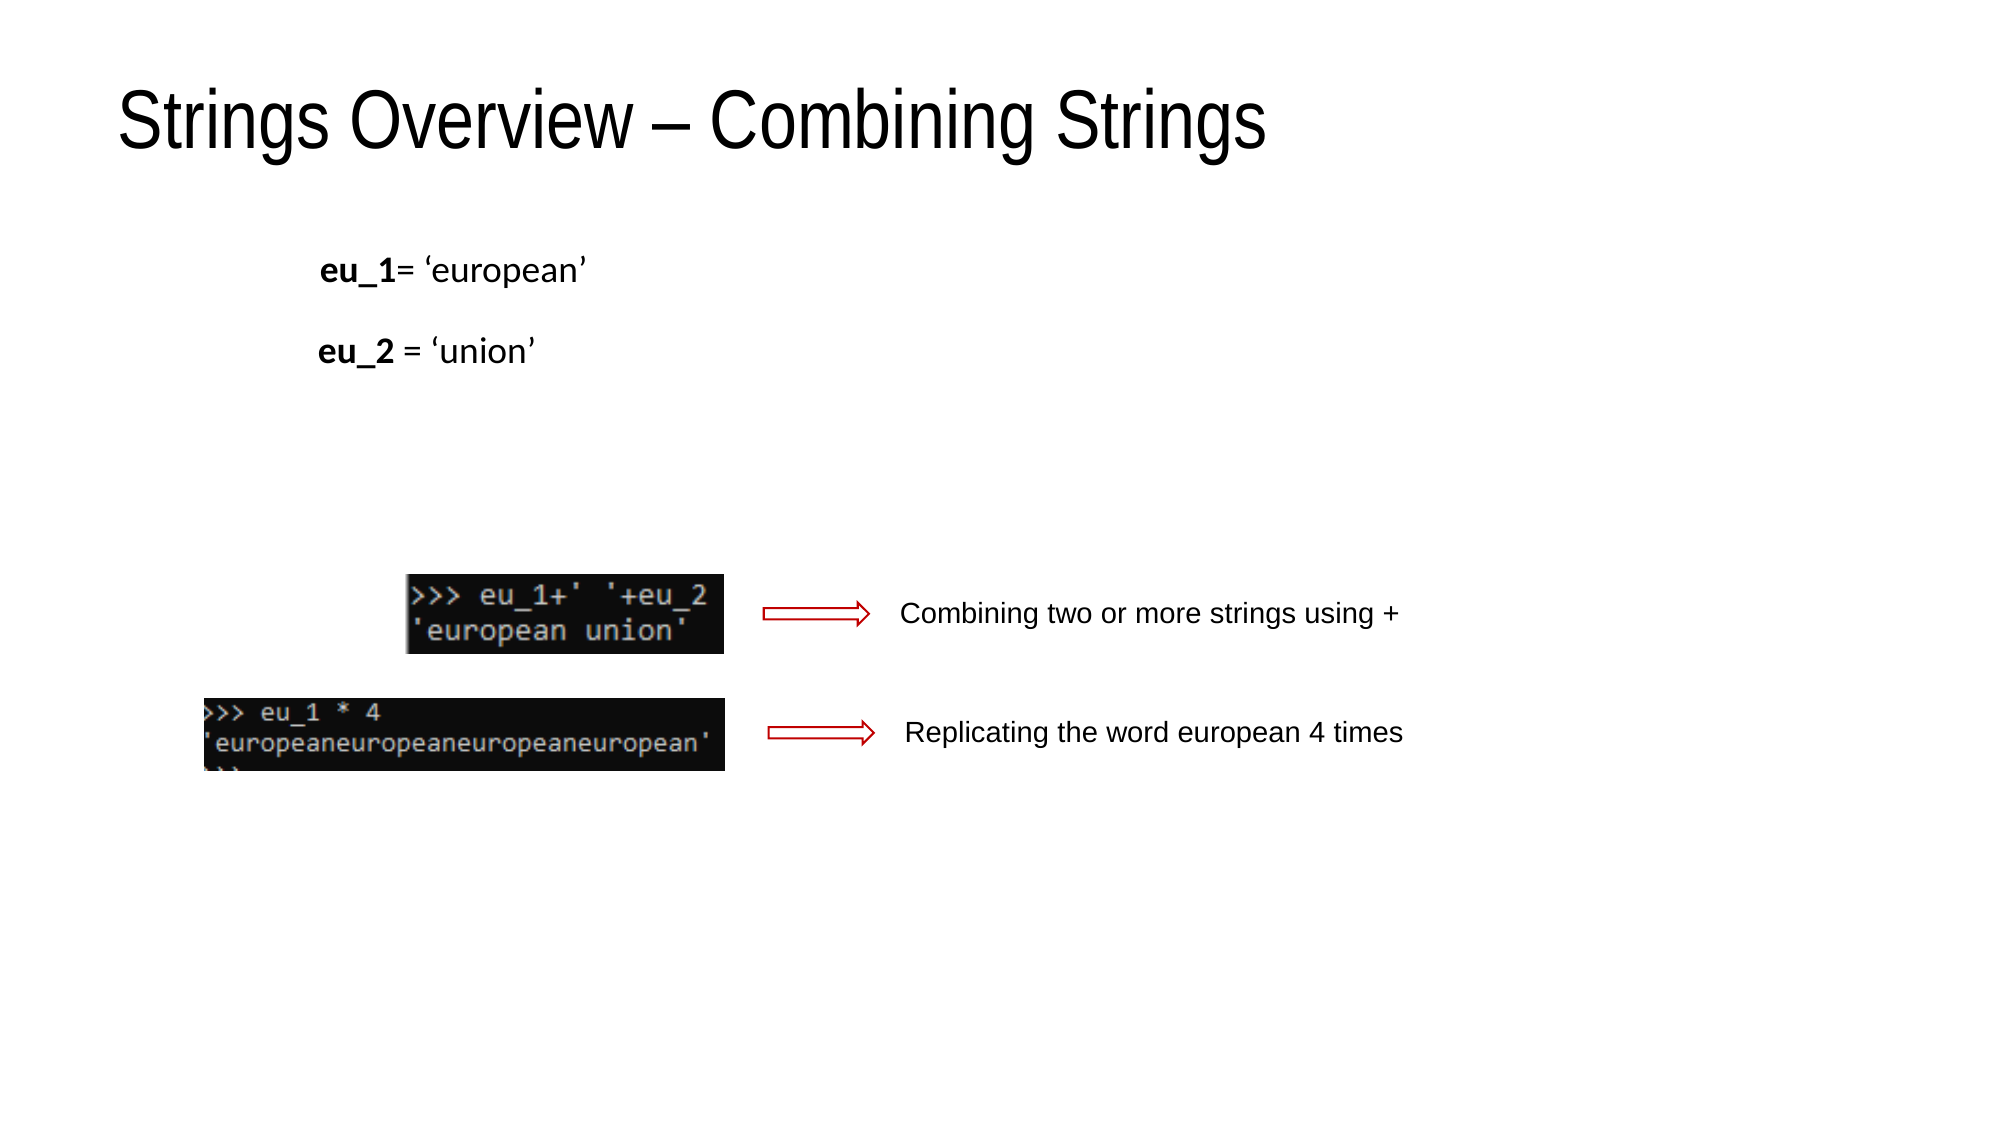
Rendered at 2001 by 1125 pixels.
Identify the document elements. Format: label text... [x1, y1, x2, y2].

picture [204, 698, 726, 771]
text_box eu_2 = ‘union’ [302, 318, 838, 379]
text_box Replicating the word european 4 times [889, 705, 1421, 756]
text_box eu_1= ‘european’ [304, 237, 840, 298]
text_box [763, 602, 869, 625]
picture [405, 574, 724, 654]
text_box [768, 721, 874, 745]
text_box Combining two or more strings using + [884, 586, 1417, 637]
text_box Strings Overview – Combining Strings [102, 58, 1400, 174]
